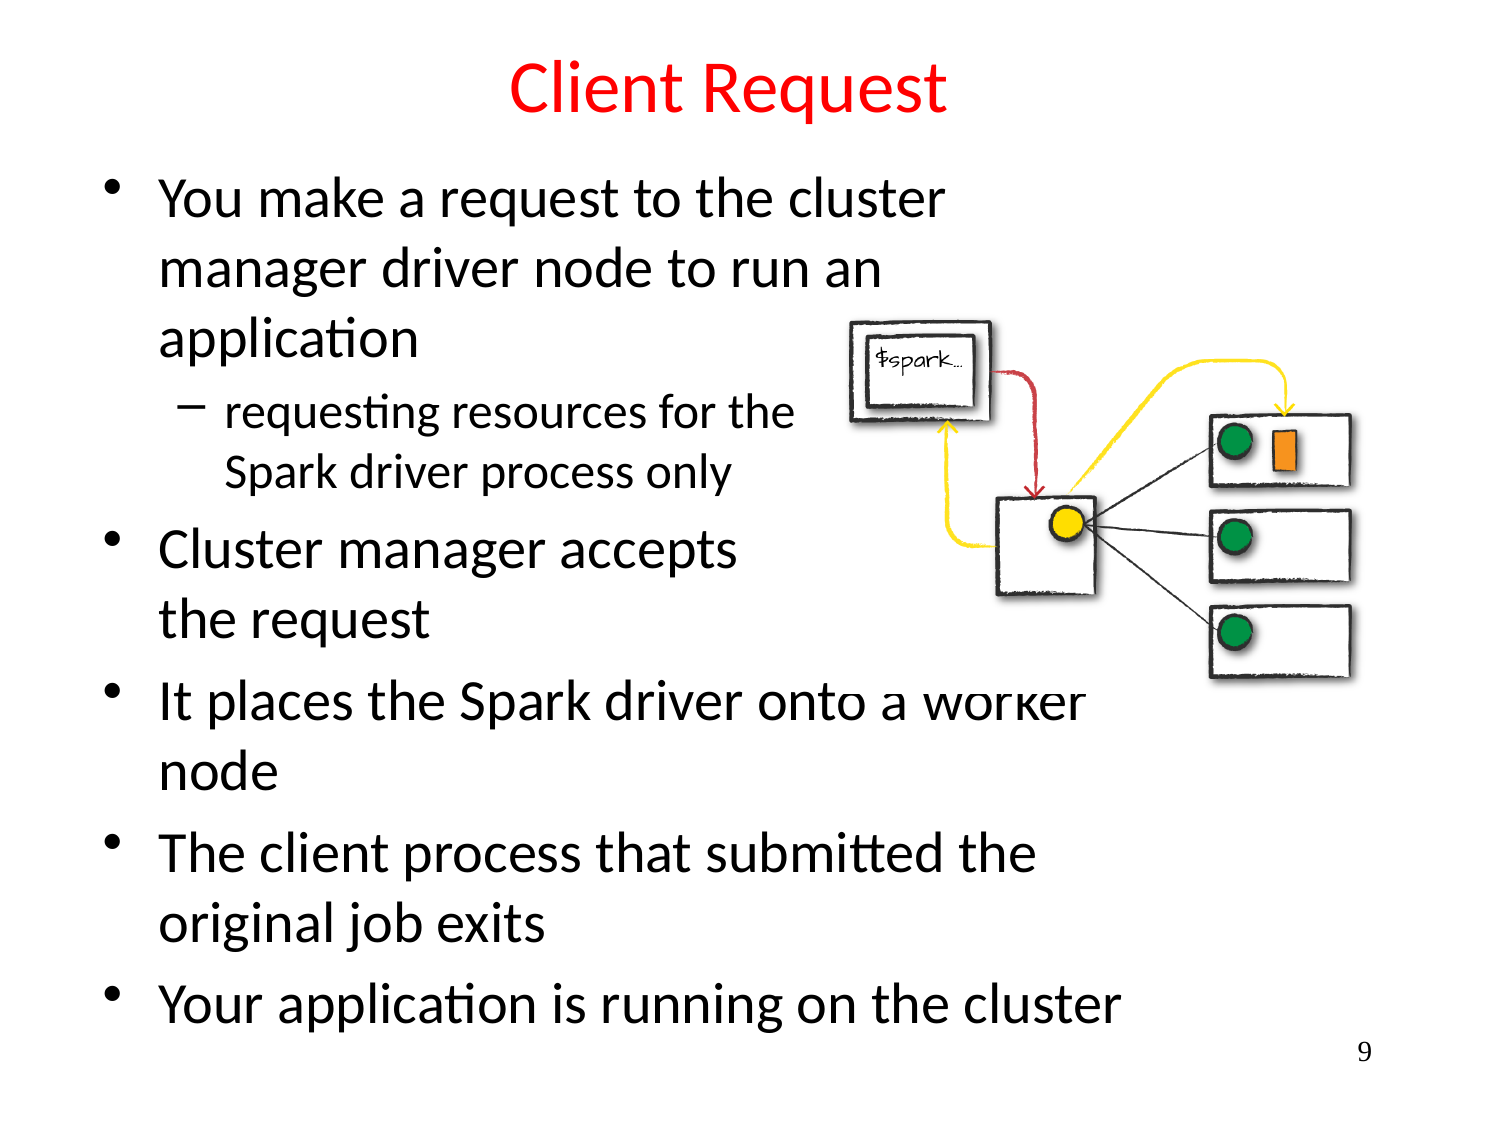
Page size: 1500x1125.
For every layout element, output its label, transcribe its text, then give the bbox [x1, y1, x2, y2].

picture [840, 312, 1367, 694]
title Client Request [91, 13, 1367, 152]
slide_number 9 [1074, 1024, 1388, 1101]
list You make a request to the cluster manager driver node to run an application requesting resources for the Spark driver process only Cluster manager accepts the request It places the Spark driver onto a worker node The client process that submitted the original job exits Your application is running on the cluster [87, 151, 1151, 1076]
